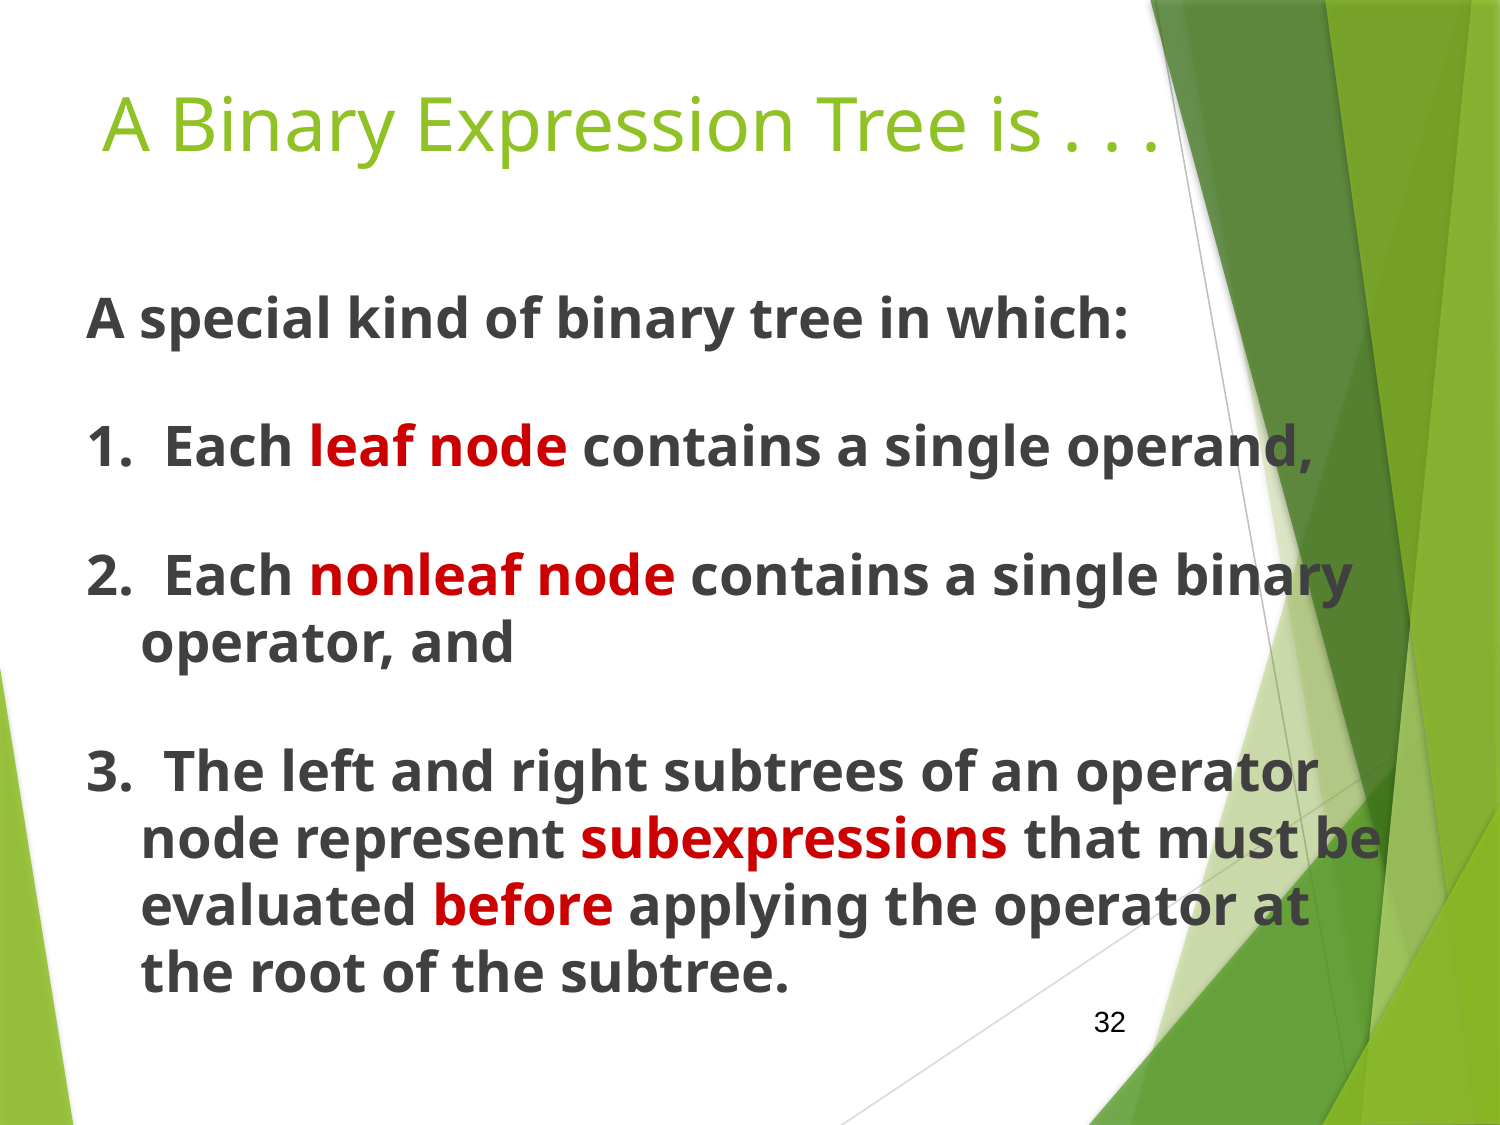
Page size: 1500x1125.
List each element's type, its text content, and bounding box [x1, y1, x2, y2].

list A special kind of binary tree in which: 1. Each leaf node contains a single operand, 2. Each nonleaf node contains a single binary operator, and 3. The left and right subtrees of an operator node represent subexpressions that must be evaluated before applying the operator at the root of the subtree. [71, 275, 1404, 1016]
title A Binary Expression Tree is . . . [87, 68, 1400, 232]
slide_number 32 [1057, 991, 1142, 1051]
